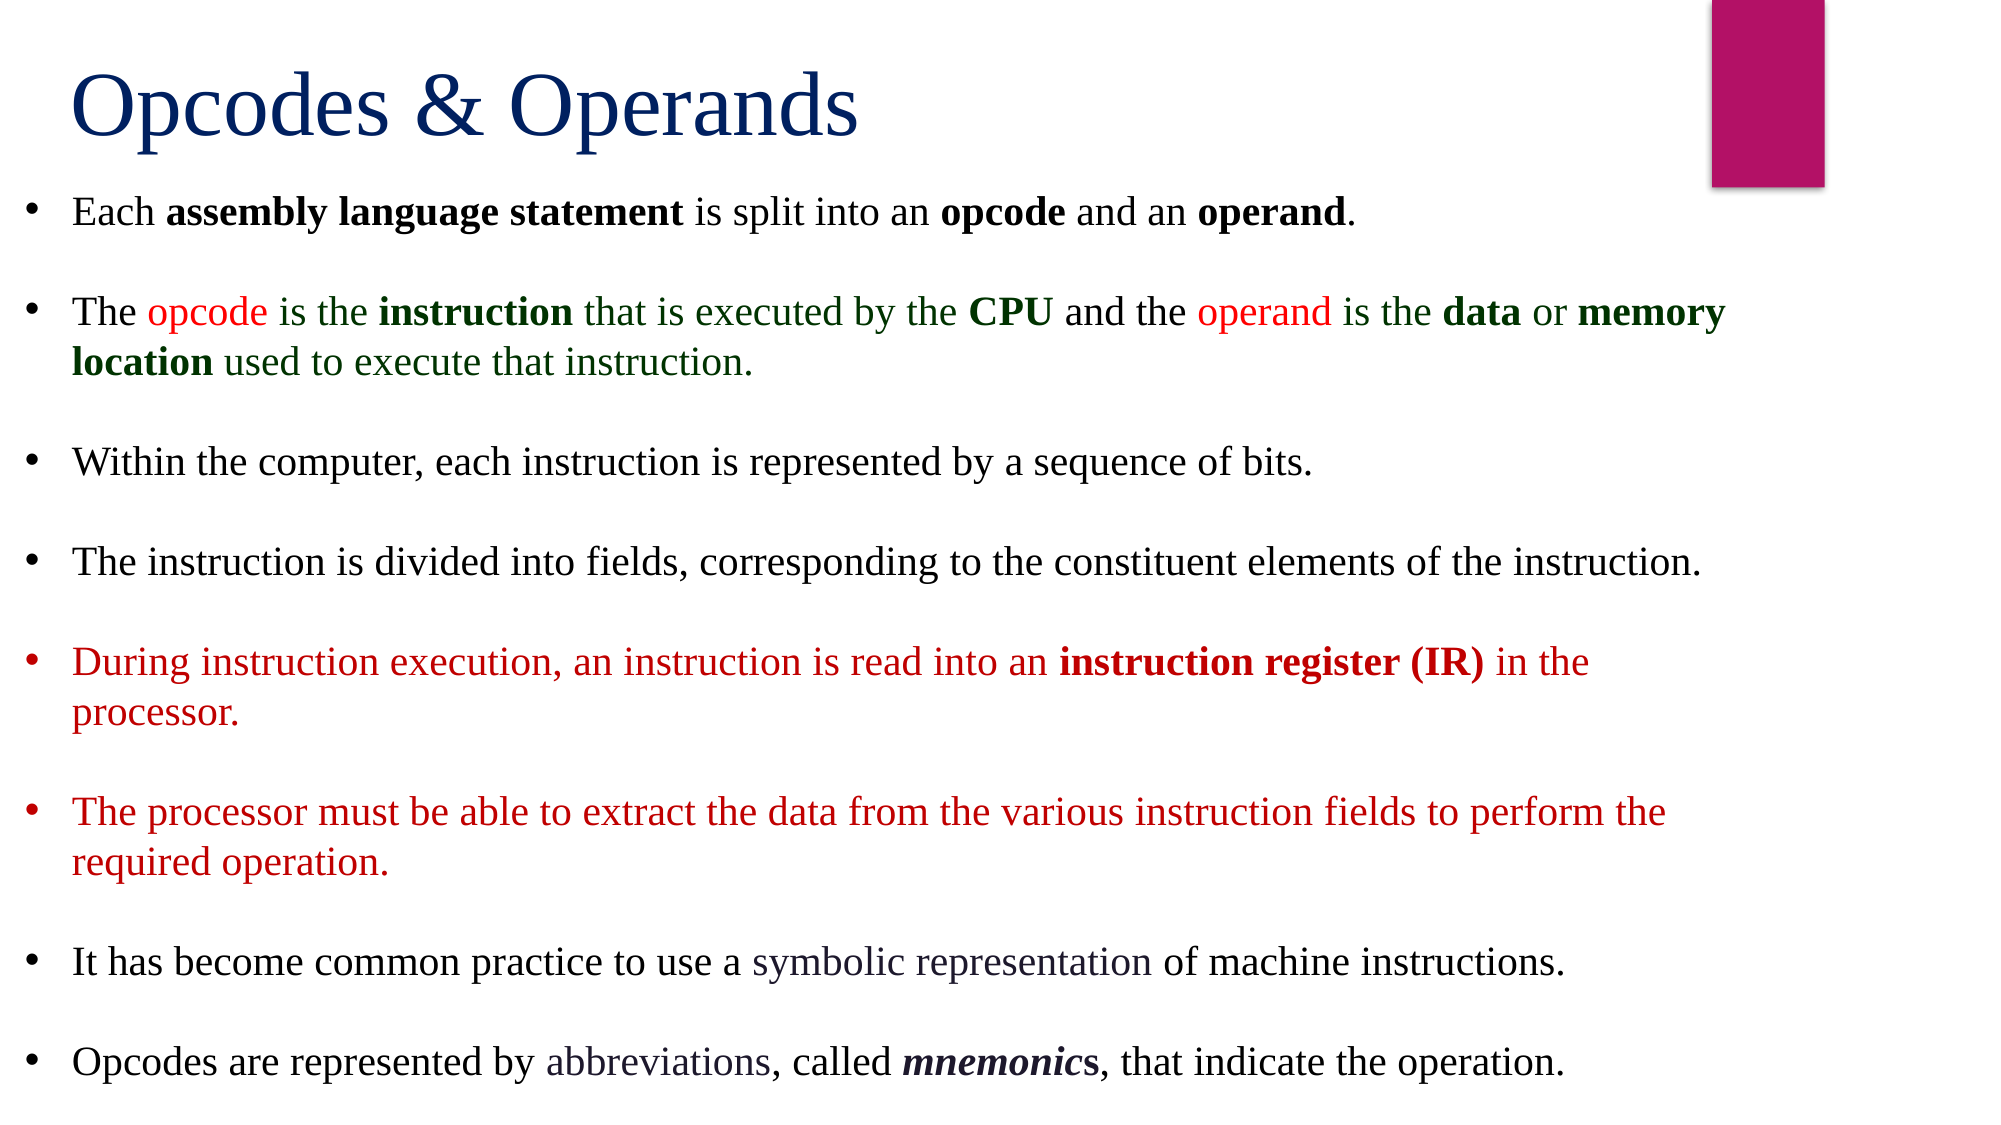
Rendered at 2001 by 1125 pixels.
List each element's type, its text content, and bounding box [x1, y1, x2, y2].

text_box Opcodes & Operands [0, 35, 1094, 161]
text_box Each assembly language statement is split into an opcode and an operand. The opcode is the instruction that is executed by the CPU and the operand is the data or memory location used to execute that instruction. Within the computer, each instruction is represented by a sequence of bits. The instruction is divided into fields, corresponding to the constituent elements of the instruction. During instruction execution, an instruction is read into an instruction register (IR) in the processor. The processor must be able to extract the data from the various instruction fields to perform the required operation. It has become common practice to use a symbolic representation of machine instructions. Opcodes are represented by abbreviations, called mnemonics, that indicate the operation. [10, 176, 1779, 1125]
